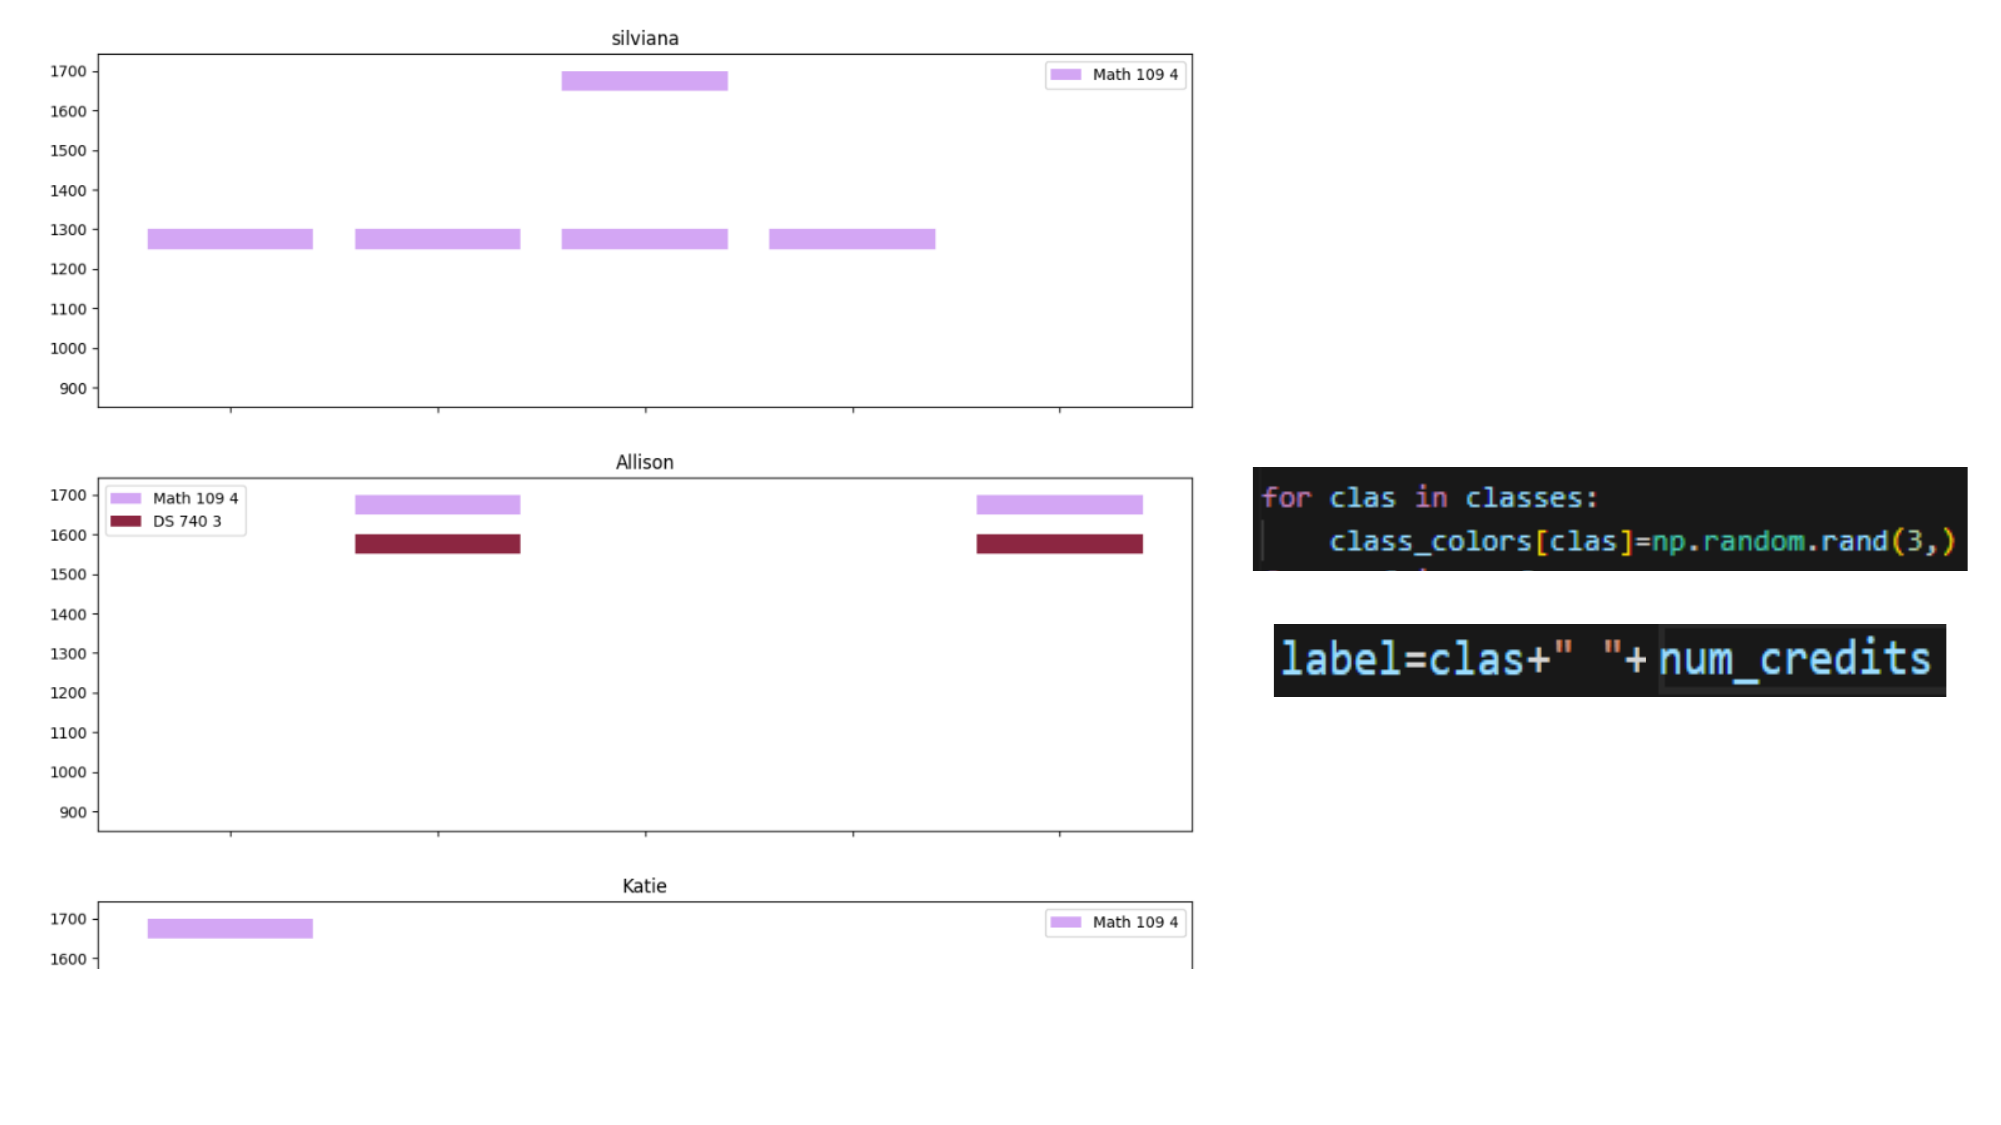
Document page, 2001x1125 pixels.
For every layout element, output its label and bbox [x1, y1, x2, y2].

picture [48, 20, 1203, 969]
text_box [1273, 624, 1947, 697]
picture [1252, 467, 1968, 571]
